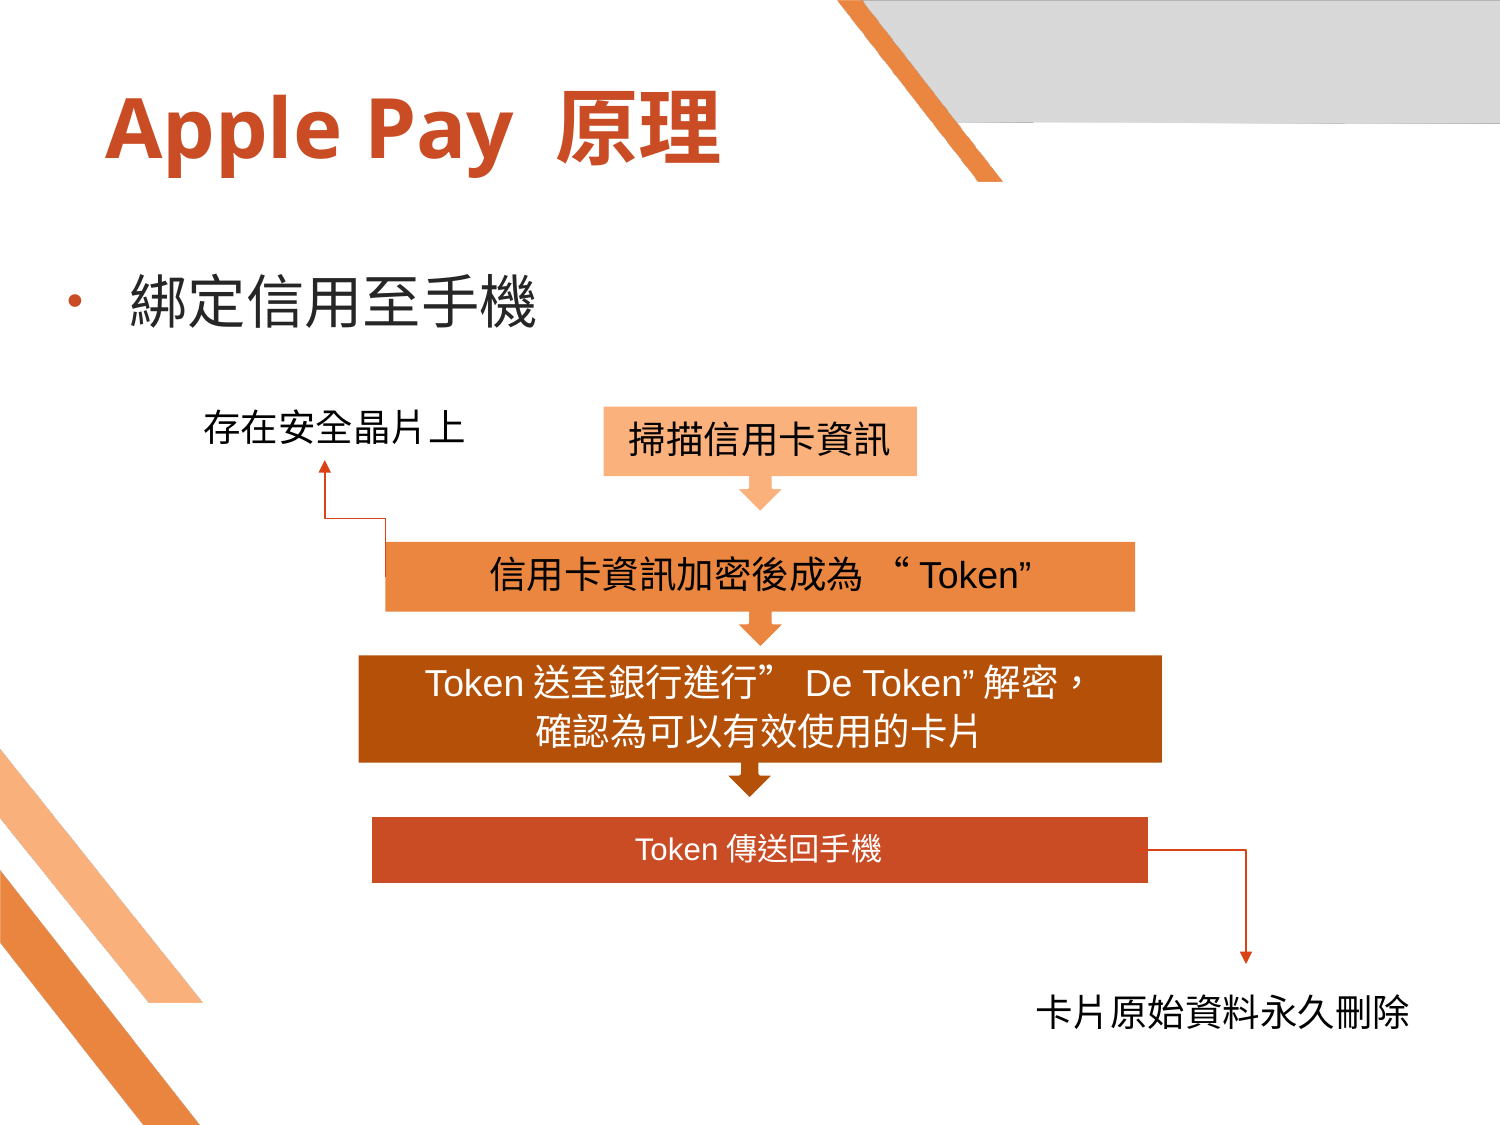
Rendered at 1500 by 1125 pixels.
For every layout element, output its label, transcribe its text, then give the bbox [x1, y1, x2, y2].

picture [0, 745, 200, 1125]
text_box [296, 488, 414, 550]
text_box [1136, 849, 1247, 965]
picture [837, 0, 1500, 182]
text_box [358, 655, 1163, 801]
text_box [370, 814, 1151, 886]
text_box 卡片原始資料永久刪除 [1009, 981, 1436, 1042]
title Apple Pay 原理 [75, 59, 875, 191]
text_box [385, 541, 1136, 650]
text_box 存在安全晶片上 [133, 396, 536, 457]
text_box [603, 406, 918, 514]
list 綁定信用至手機 [41, 257, 1392, 1008]
